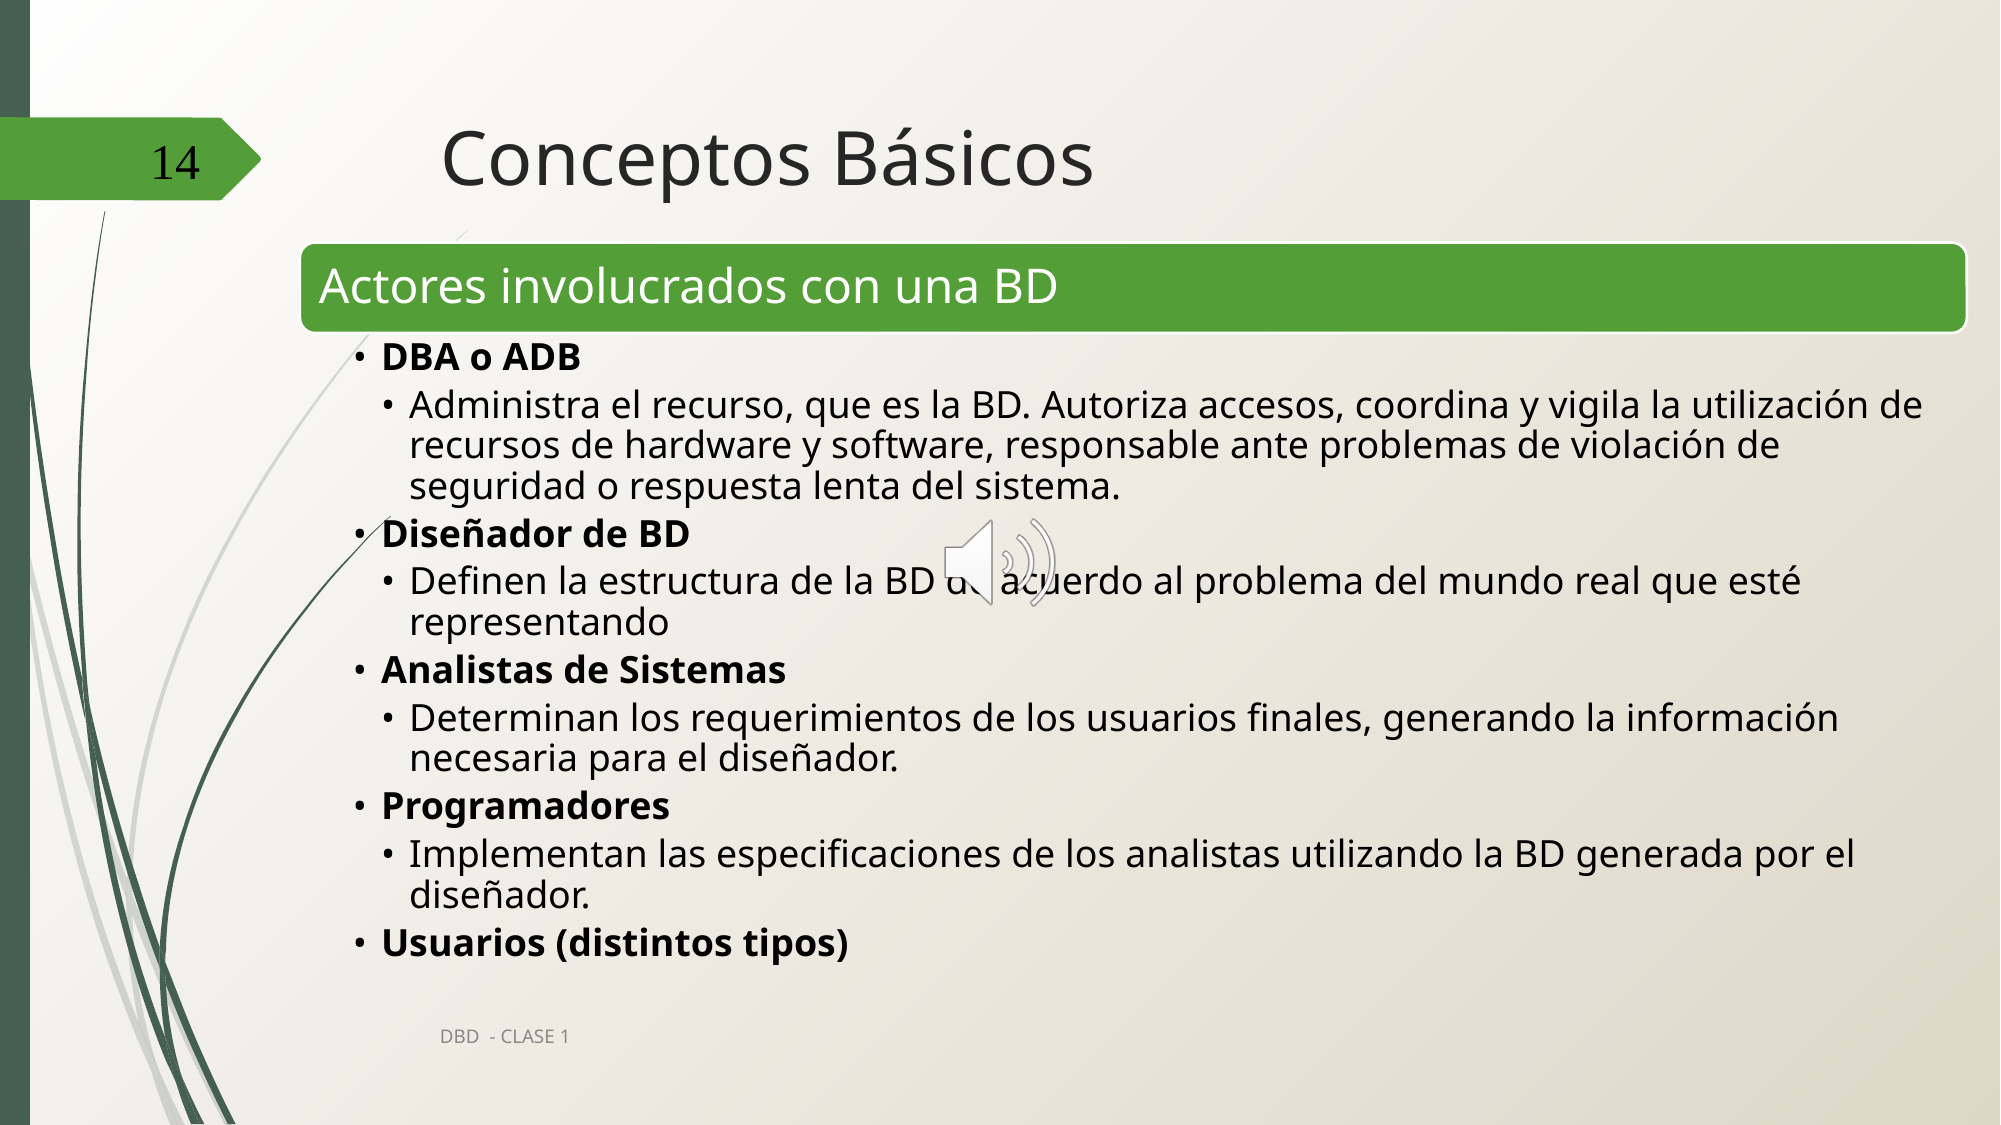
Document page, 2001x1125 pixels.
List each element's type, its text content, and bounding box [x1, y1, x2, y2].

picture [932, 495, 1067, 630]
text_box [299, 242, 1968, 1005]
slide_number ‹#› [87, 129, 216, 190]
footer DBD - CLASE 1 [424, 1016, 1675, 1067]
title Conceptos Básicos [425, 102, 1888, 241]
